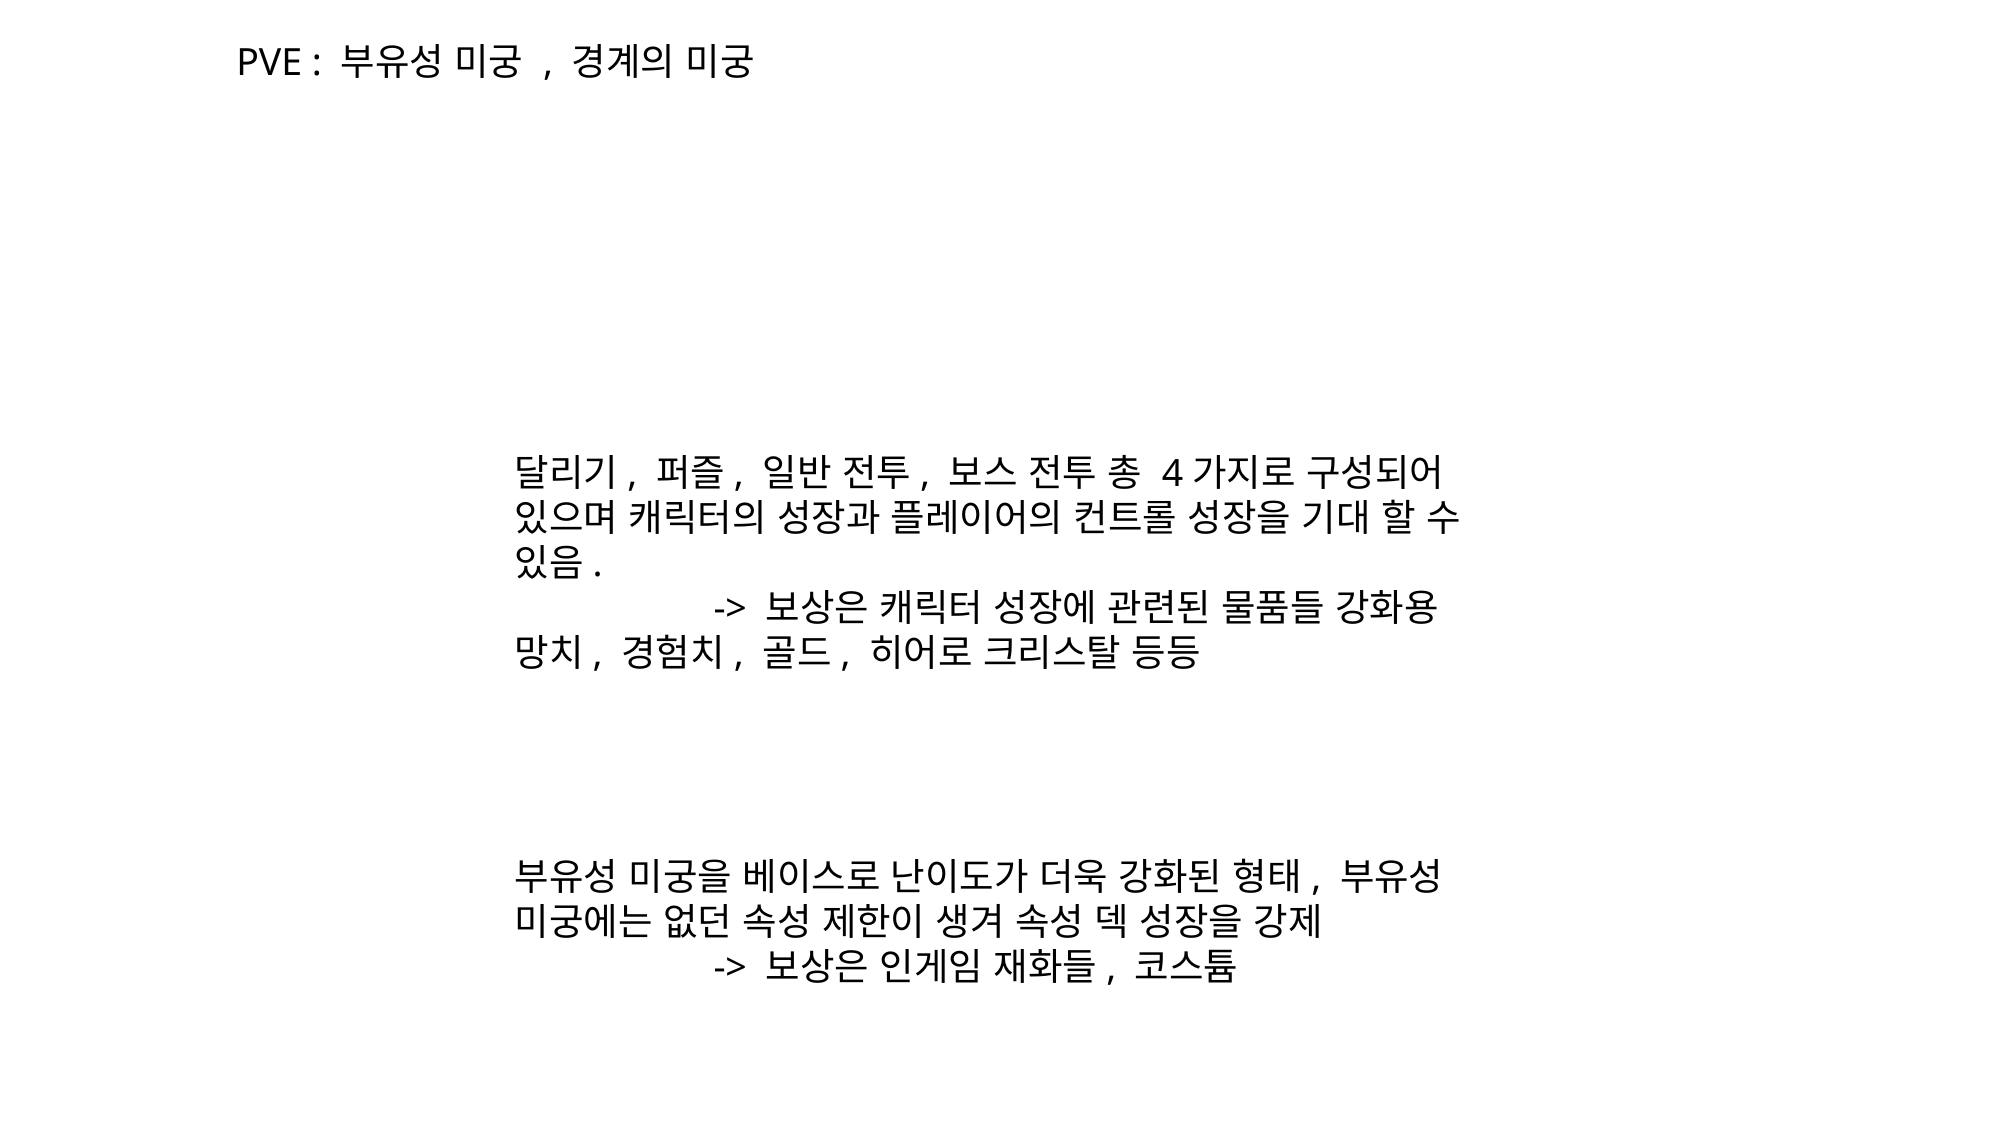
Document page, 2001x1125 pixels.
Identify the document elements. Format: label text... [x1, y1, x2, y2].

text_box PVE : 부유성 미궁 , 경계의 미궁 [221, 30, 931, 91]
text_box 부유성 미궁을 베이스로 난이도가 더욱 강화된 형태, 부유성 미궁에는 없던 속성 제한이 생겨 속성 덱 성장을 강제 -> 보상은 인게임 재화들, 코스튬 [500, 845, 1500, 996]
text_box 달리기, 퍼즐, 일반 전투, 보스 전투 총 4가지로 구성되어 있으며 캐릭터의 성장과 플레이어의 컨트롤 성장을 기대 할 수 있음. -> 보상은 캐릭터 성장에 관련된 물품들 강화용 망치, 경험치, 골드, 히어로 크리스탈 등등 [500, 441, 1500, 681]
